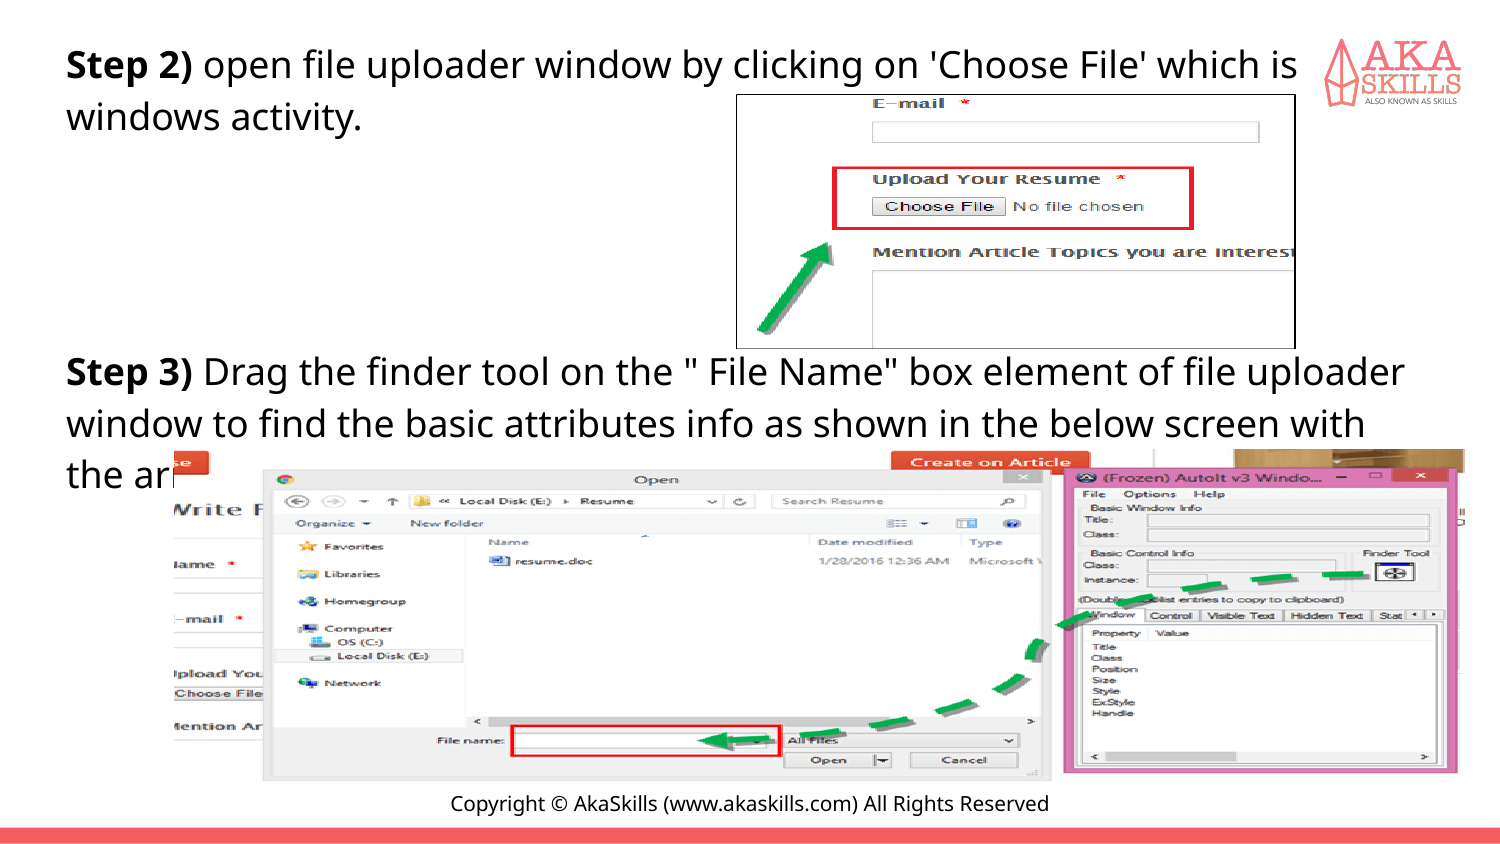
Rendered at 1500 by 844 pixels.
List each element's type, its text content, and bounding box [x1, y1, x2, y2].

picture [736, 93, 1296, 349]
picture [1449, 33, 1469, 114]
list Step 2) open file uploader window by clicking on 'Choose File' which is windows activity. Step 3) Drag the finder tool on the " File Name" box element of file uploader window to find the basic attributes info as shown in the below screen with the arrow. [51, 19, 1449, 813]
picture [173, 449, 1465, 781]
